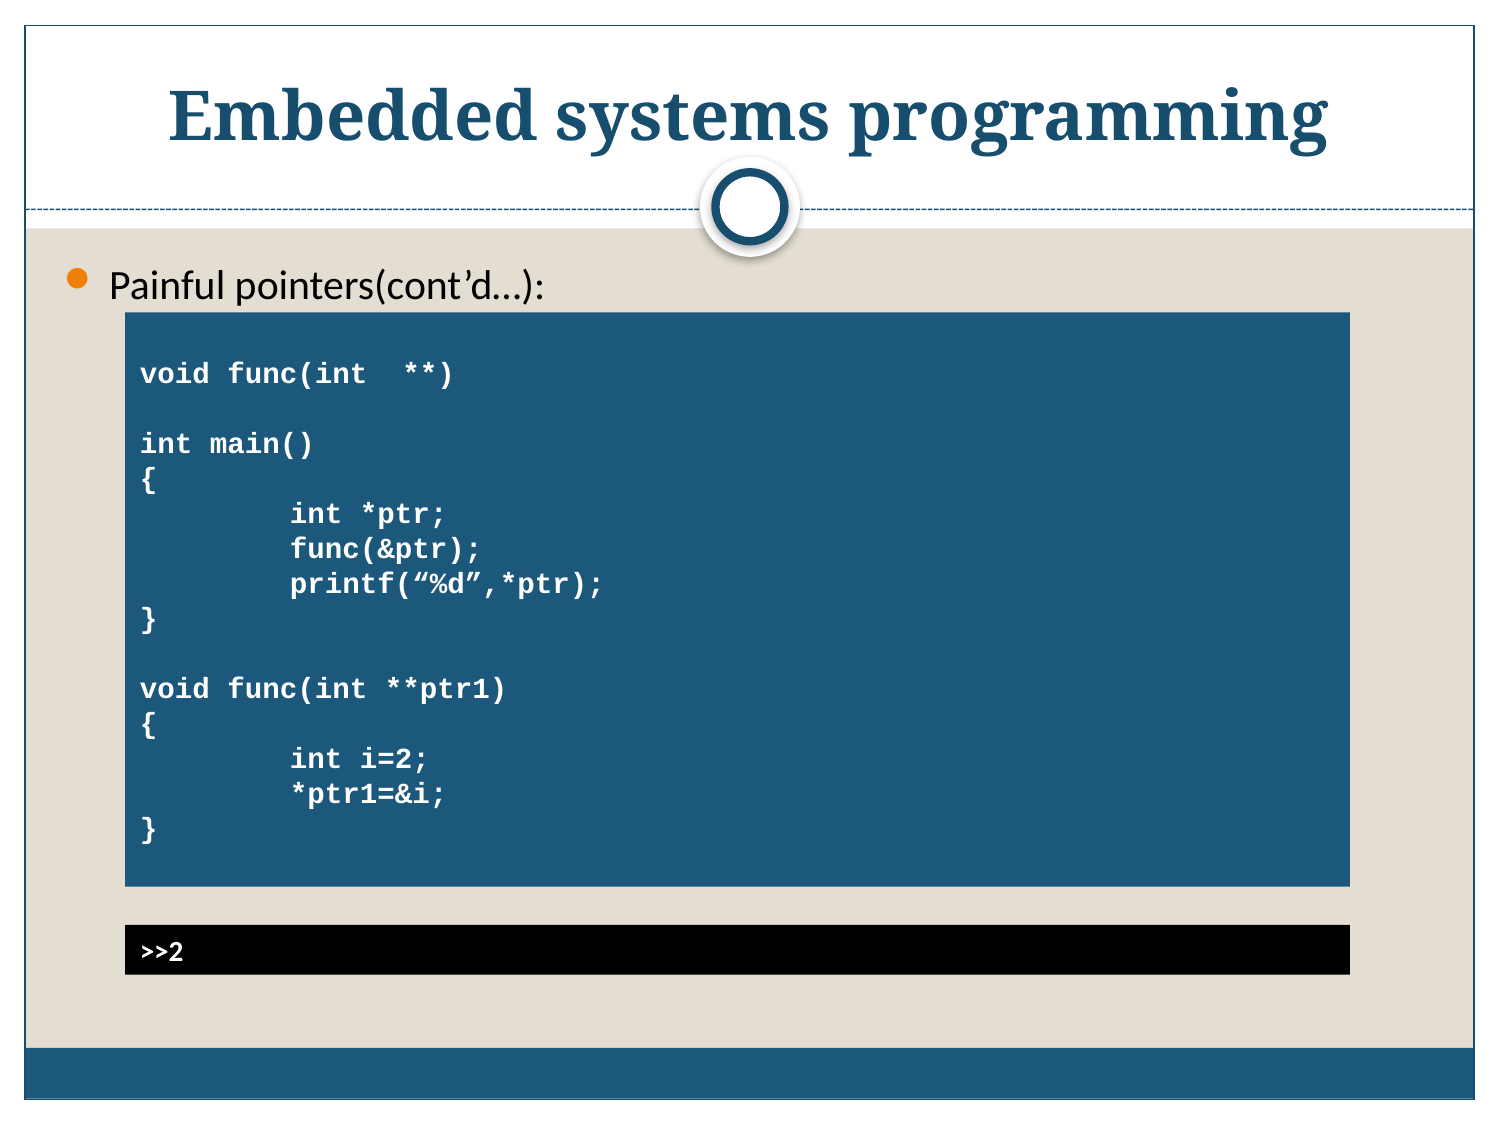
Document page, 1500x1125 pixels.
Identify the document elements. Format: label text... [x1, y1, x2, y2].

text_box >>2 [125, 924, 1350, 975]
text_box void func(int **) int main() { int *ptr; func(&ptr); printf(“%d”,*ptr); } void func(int **ptr1) { int i=2; *ptr1=&i; } [125, 312, 1350, 887]
title Embedded systems programming [49, 37, 1450, 162]
list Painful pointers(cont’d…): [49, 250, 1445, 1001]
